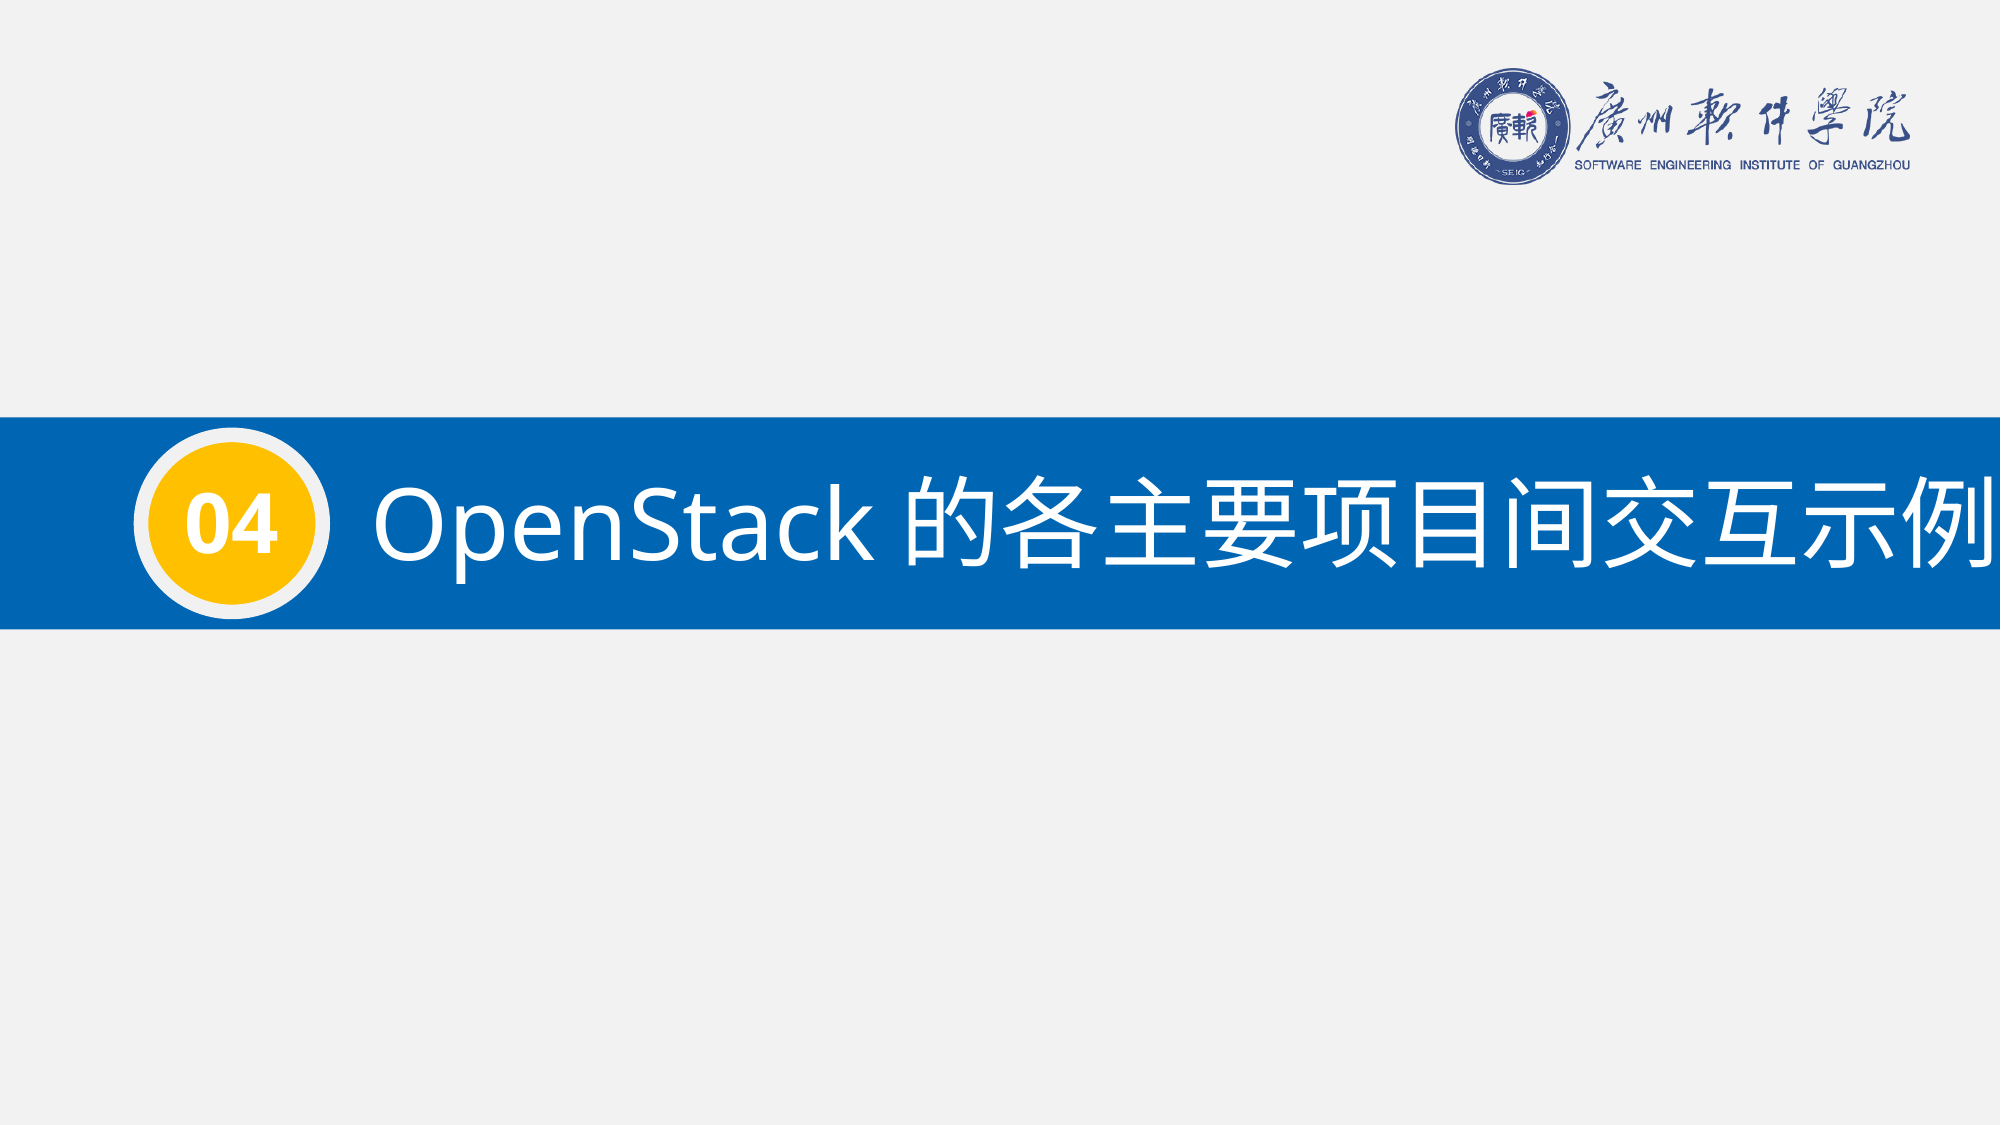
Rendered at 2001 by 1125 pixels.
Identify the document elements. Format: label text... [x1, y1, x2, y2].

text_box [0, 416, 2000, 630]
picture [1455, 68, 1910, 185]
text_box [140, 434, 323, 612]
text_box OpenStack的各主要项目间交互示例 [355, 452, 2000, 588]
